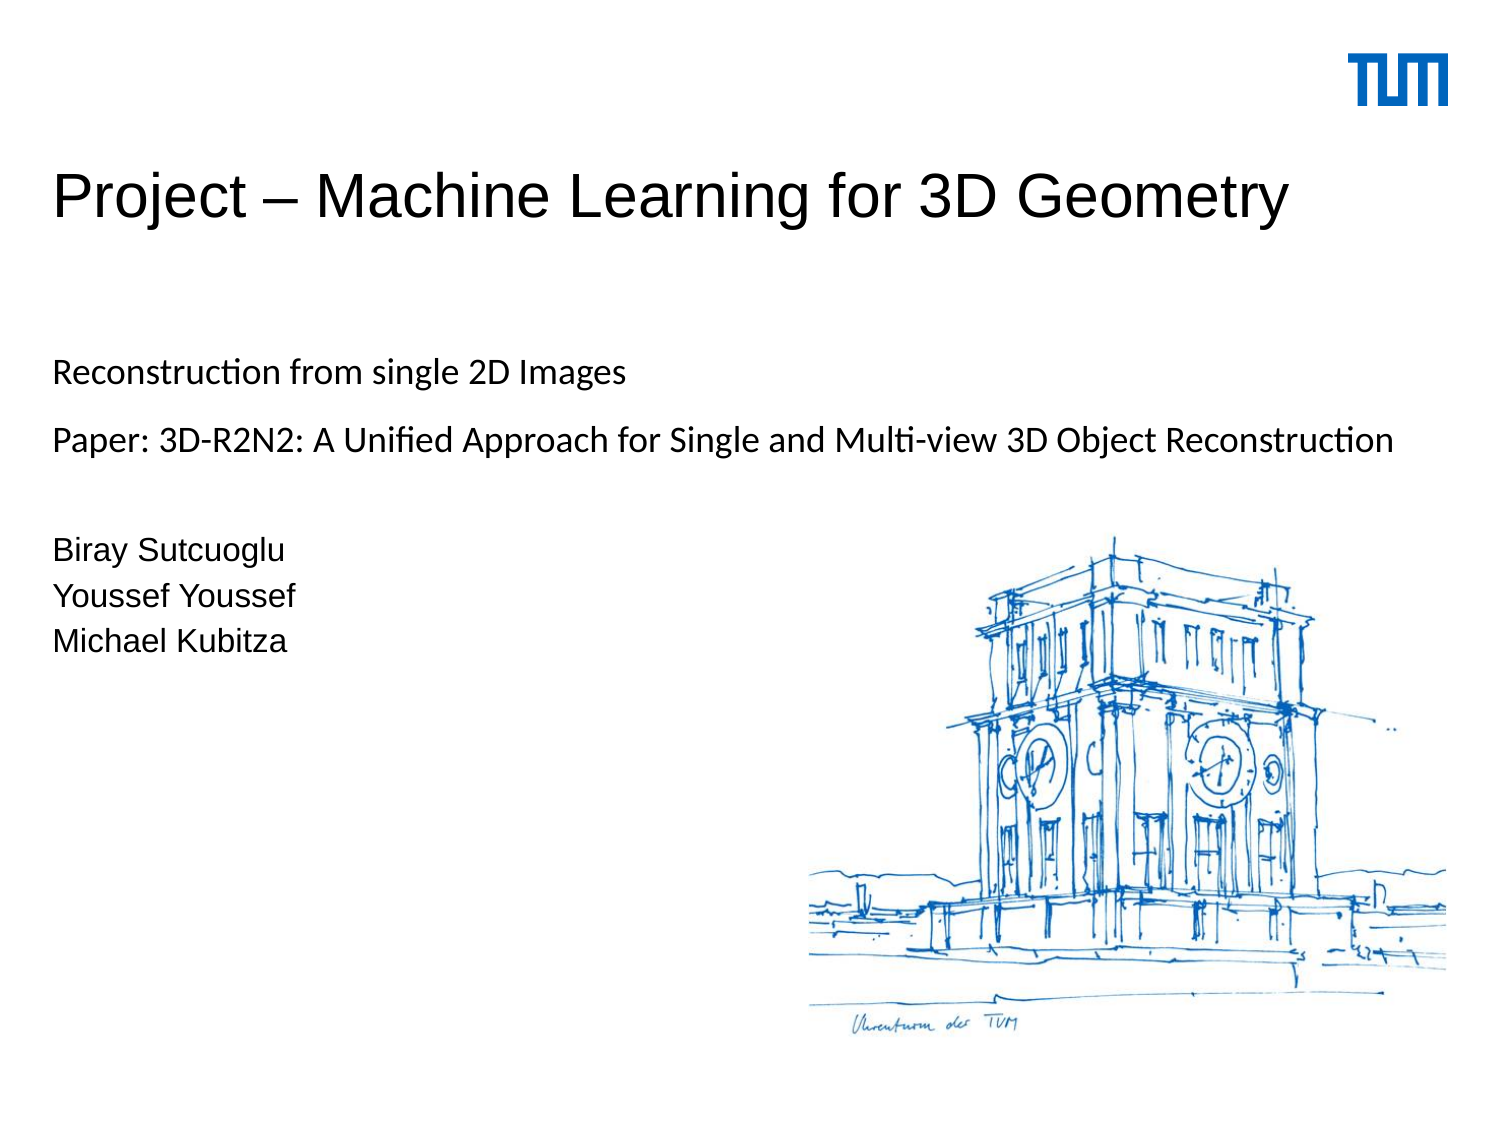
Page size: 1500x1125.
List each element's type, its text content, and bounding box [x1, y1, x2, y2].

picture [807, 500, 1447, 1059]
text_box Biray Sutcuoglu Youssef Youssef Michael Kubitza [52, 522, 385, 705]
list Reconstruction from single 2D Images Paper: 3D-R2N2: A Unified Approach for Single and Multi-view 3D Object Reconstruction [52, 324, 1449, 401]
title Project – Machine Learning for 3D Geometry [52, 162, 1449, 231]
